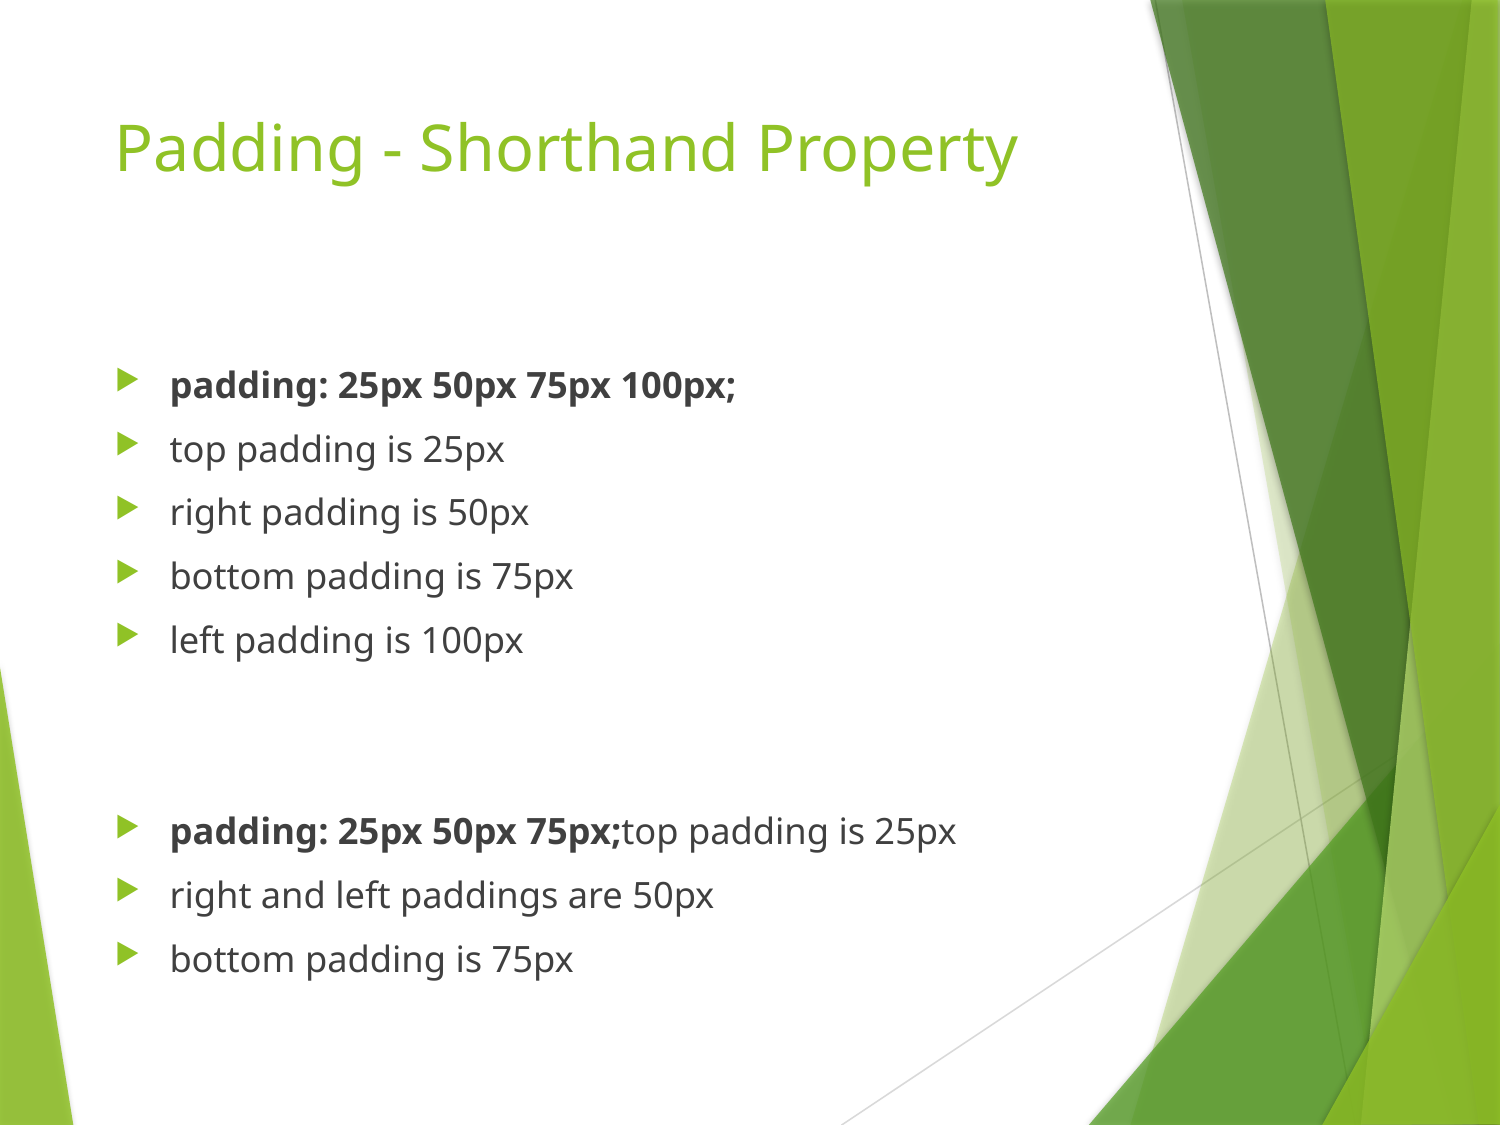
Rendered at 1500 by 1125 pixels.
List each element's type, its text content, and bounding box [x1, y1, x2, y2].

list padding: 25px 50px 75px 100px; top padding is 25px right padding is 50px bottom padding is 75px left padding is 100px padding: 25px 50px 75px;top padding is 25px right and left paddings are 50px bottom padding is 75px [99, 354, 1142, 992]
title Padding - Shorthand Property [99, 99, 1142, 317]
